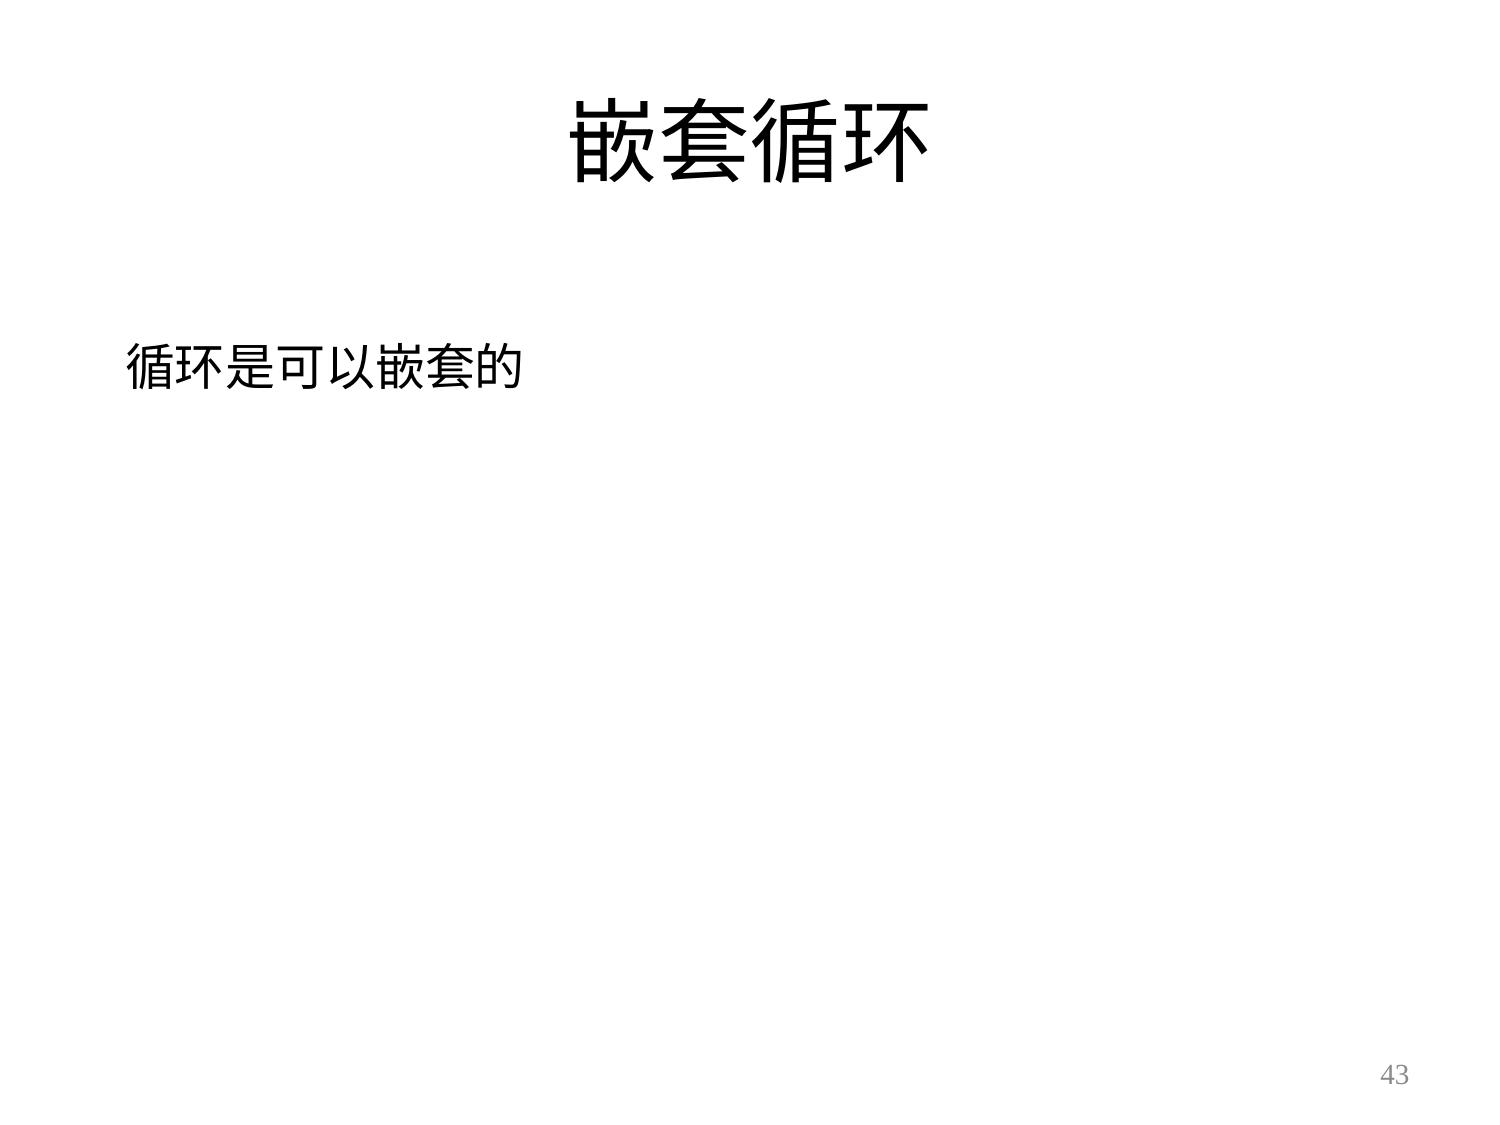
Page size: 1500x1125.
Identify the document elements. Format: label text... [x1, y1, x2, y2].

title 嵌套循环 [75, 45, 1425, 233]
text_box 循环是可以嵌套的 [110, 328, 540, 404]
slide_number 43 [1074, 1042, 1425, 1103]
